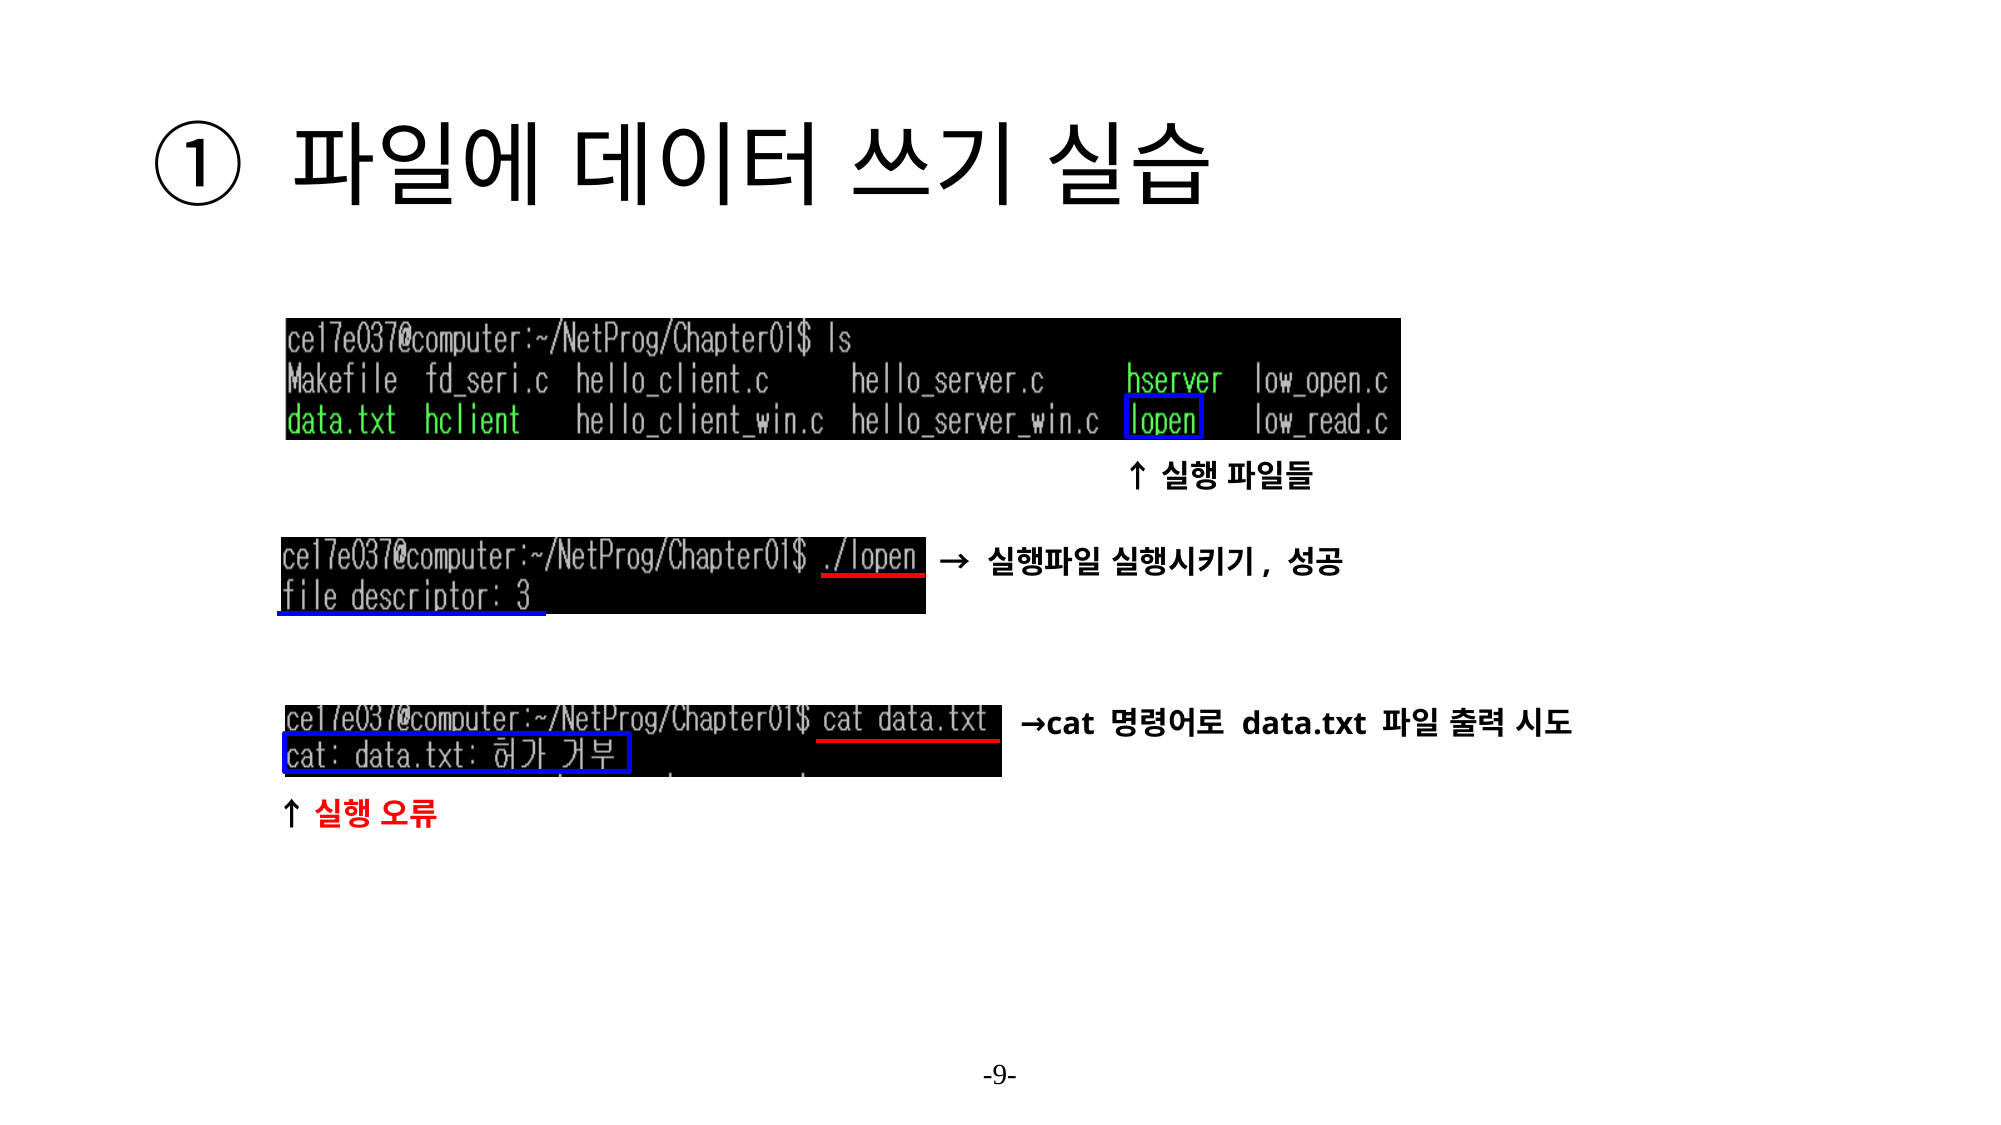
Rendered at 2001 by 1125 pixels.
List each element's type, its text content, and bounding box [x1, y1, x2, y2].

text_box ↑실행 파일들 [1107, 449, 1989, 502]
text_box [276, 537, 926, 614]
text_box → 실행파일 실행시키기, 성공 [925, 535, 1806, 588]
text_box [284, 705, 1002, 777]
title ① 파일에 데이터 쓰기 실습 [137, 59, 1863, 278]
footer -9- [662, 1042, 1338, 1103]
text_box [285, 318, 1401, 440]
text_box ↑실행 오류 [261, 787, 1142, 840]
text_box →cat 명령어로 data.txt 파일 출력 시도 [1005, 695, 1887, 748]
